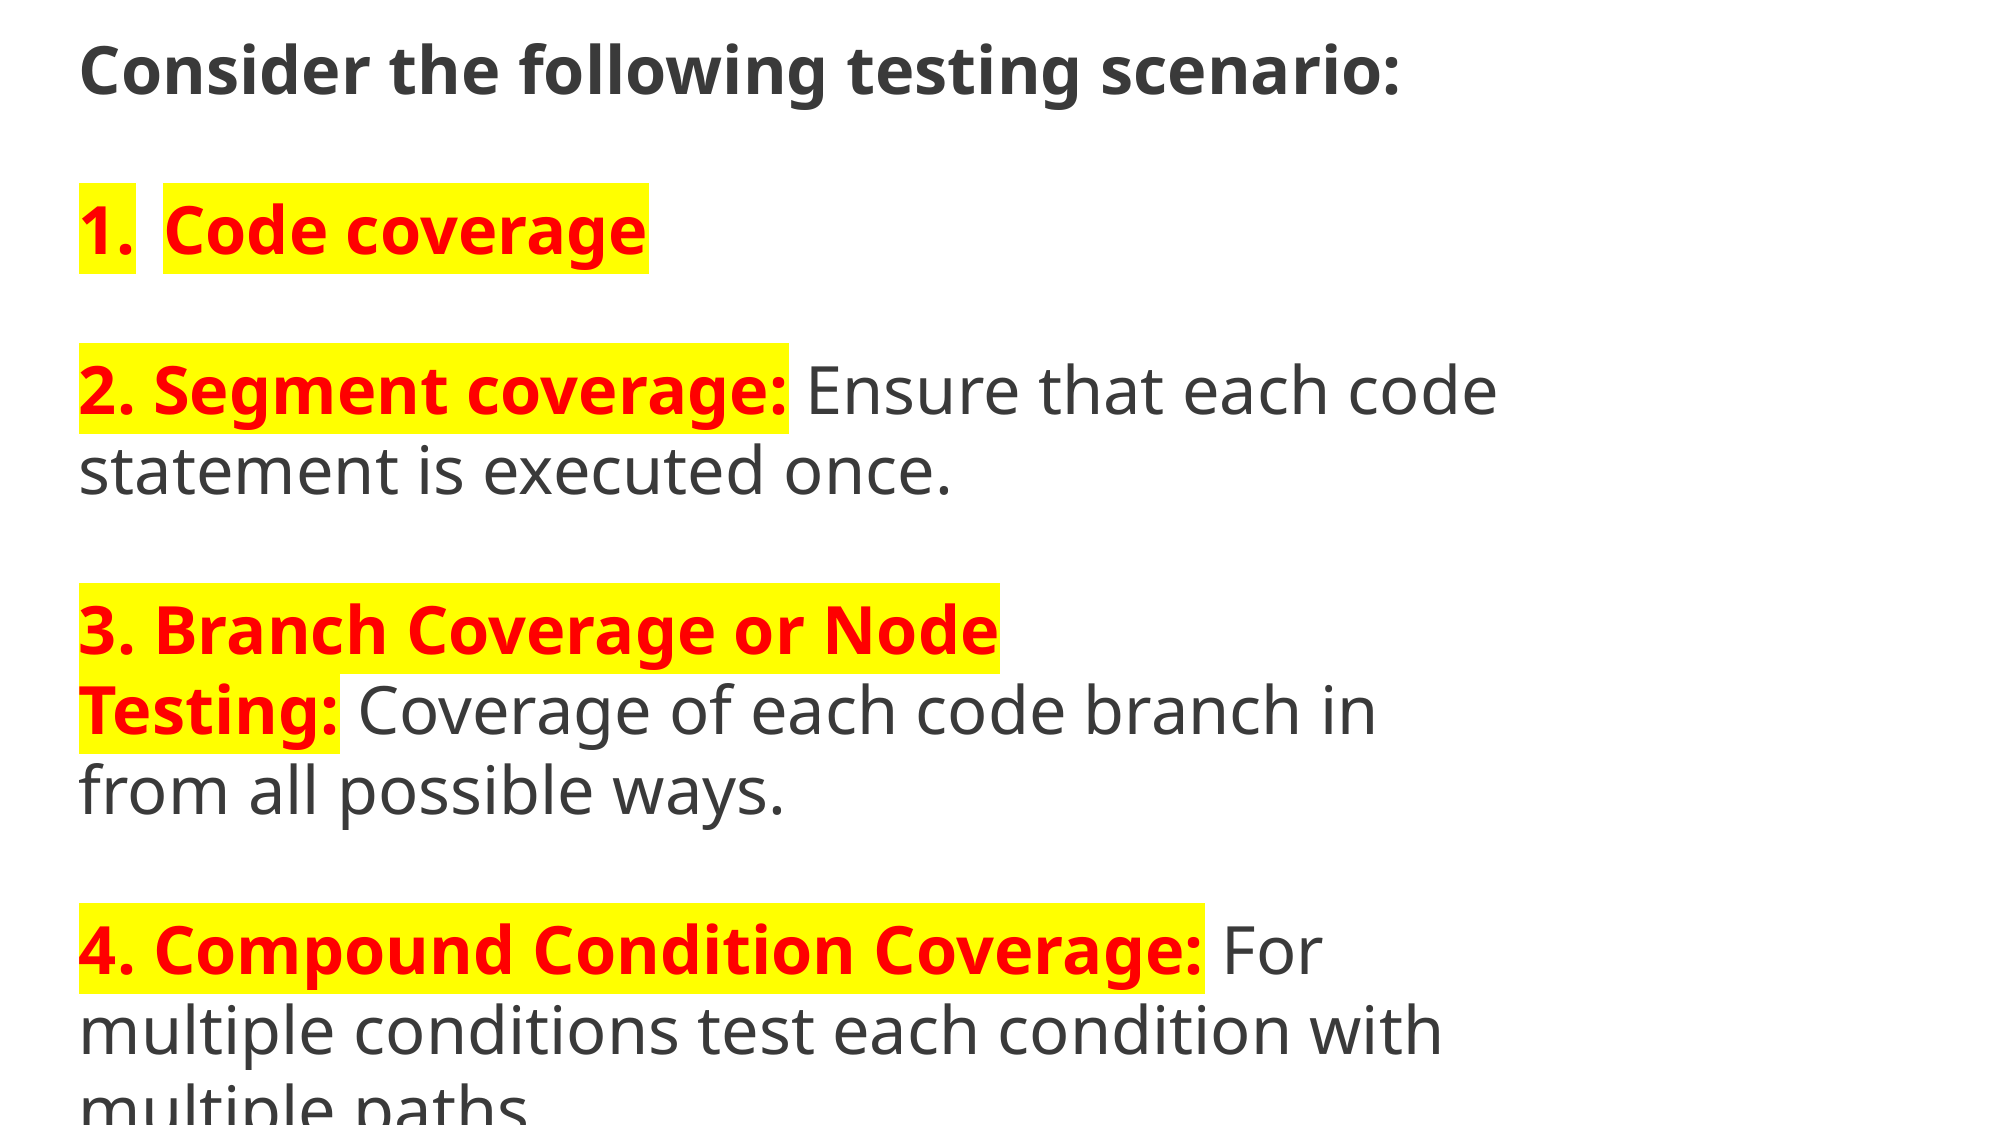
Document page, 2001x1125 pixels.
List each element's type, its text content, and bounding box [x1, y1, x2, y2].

text_box Consider the following testing scenario: Code coverage 2. Segment coverage: Ensure that each code statement is executed once. 3. Branch Coverage or Node Testing: Coverage of each code branch in from all possible ways. 4. Compound Condition Coverage: For multiple conditions test each condition with multiple paths [64, 20, 1551, 1125]
